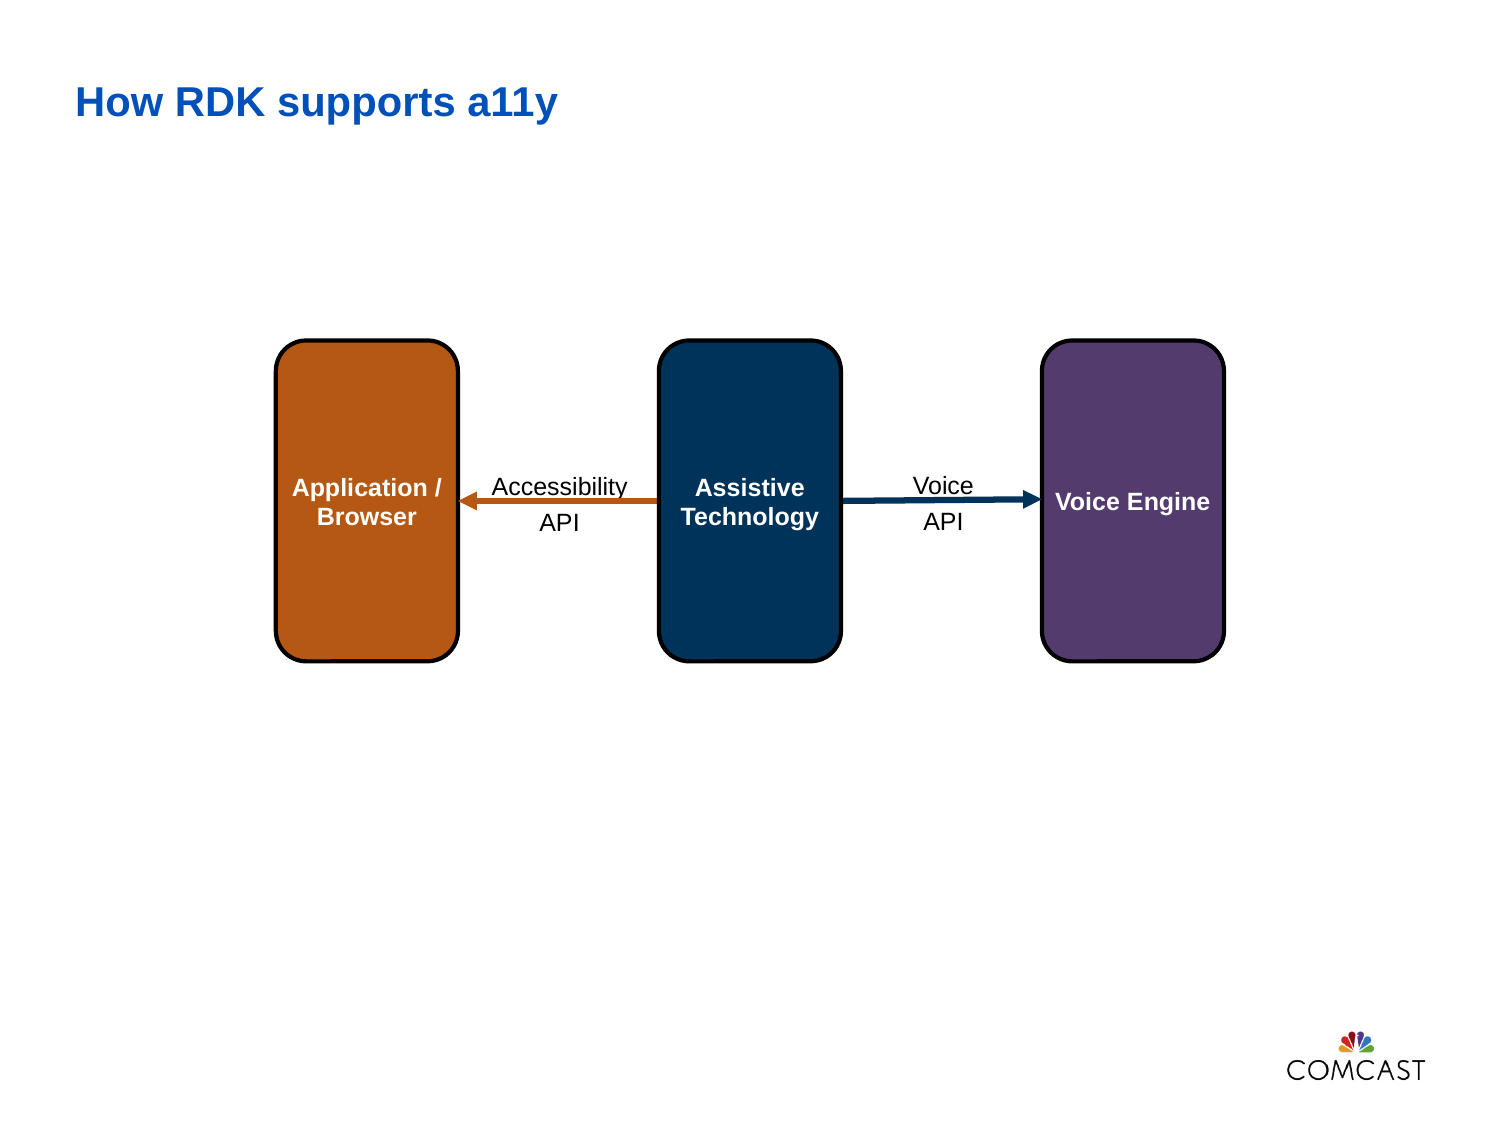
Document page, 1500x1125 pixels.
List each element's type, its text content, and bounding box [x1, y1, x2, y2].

picture [1286, 1030, 1426, 1081]
title How RDK supports a11y [75, 74, 1426, 213]
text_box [275, 340, 1225, 662]
